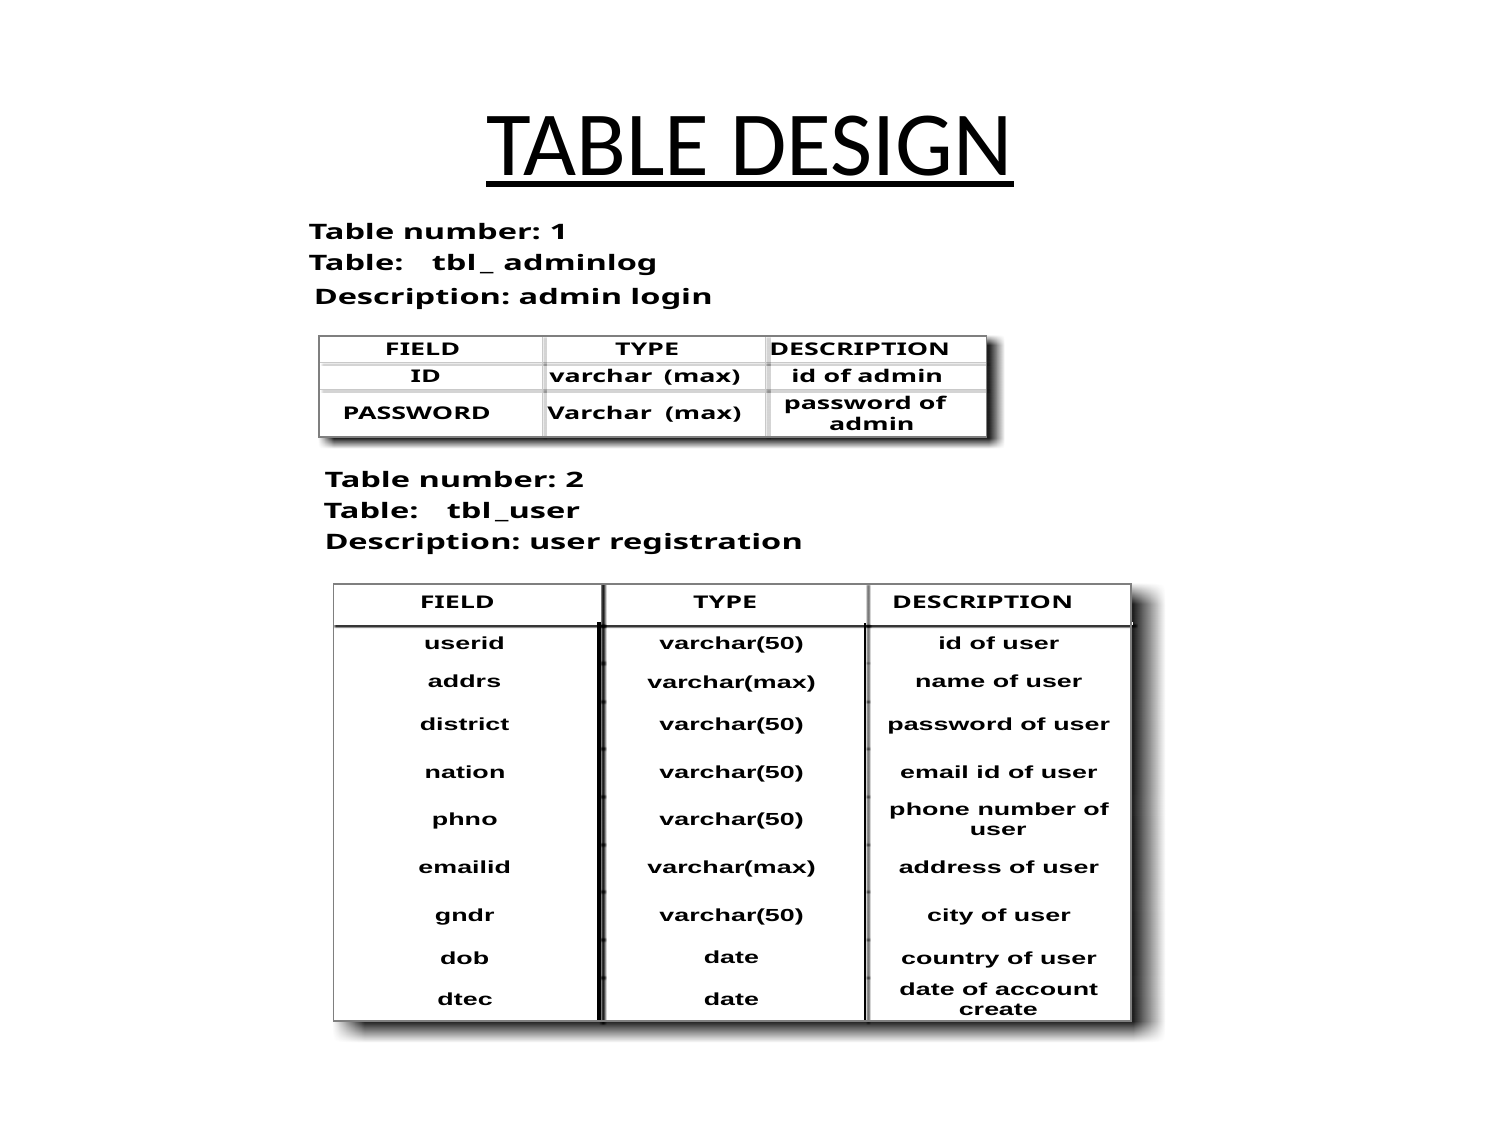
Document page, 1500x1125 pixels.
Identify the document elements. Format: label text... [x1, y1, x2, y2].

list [299, 212, 1188, 1063]
title TABLE DESIGN [75, 45, 1425, 233]
